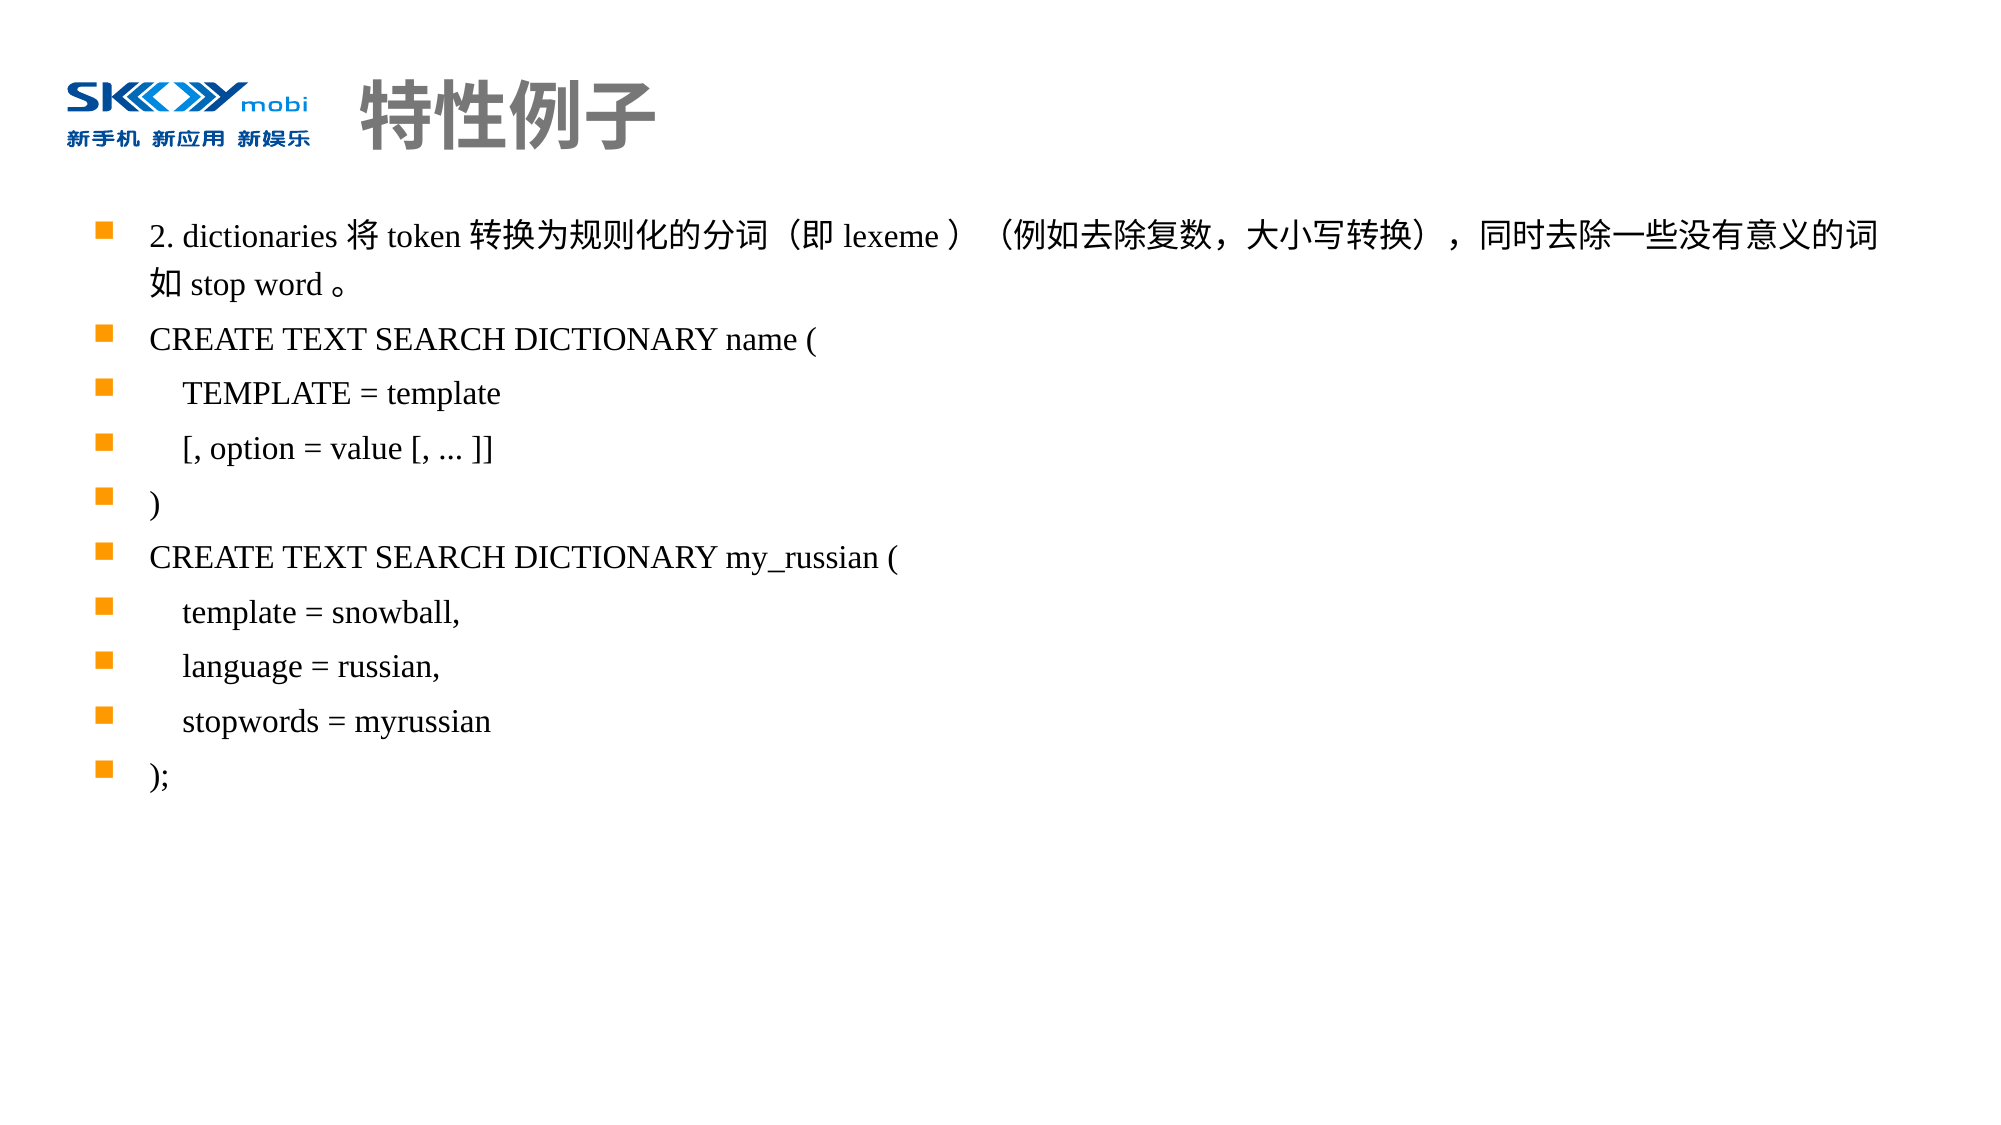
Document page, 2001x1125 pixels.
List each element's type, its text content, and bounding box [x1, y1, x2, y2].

title 特性例子 [343, 60, 1901, 167]
list 2. dictionaries将token转换为规则化的分词（即lexeme）（例如去除复数，大小写转换），同时去除一些没有意义的词如stop word。 CREATE TEXT SEARCH DICTIONARY name ( TEMPLATE = template [, option = value [, ... ]] ) CREATE TEXT SEARCH DICTIONARY my_russian ( template = snowball, language = russian, stopwords = myrussian ); [77, 198, 1901, 1020]
